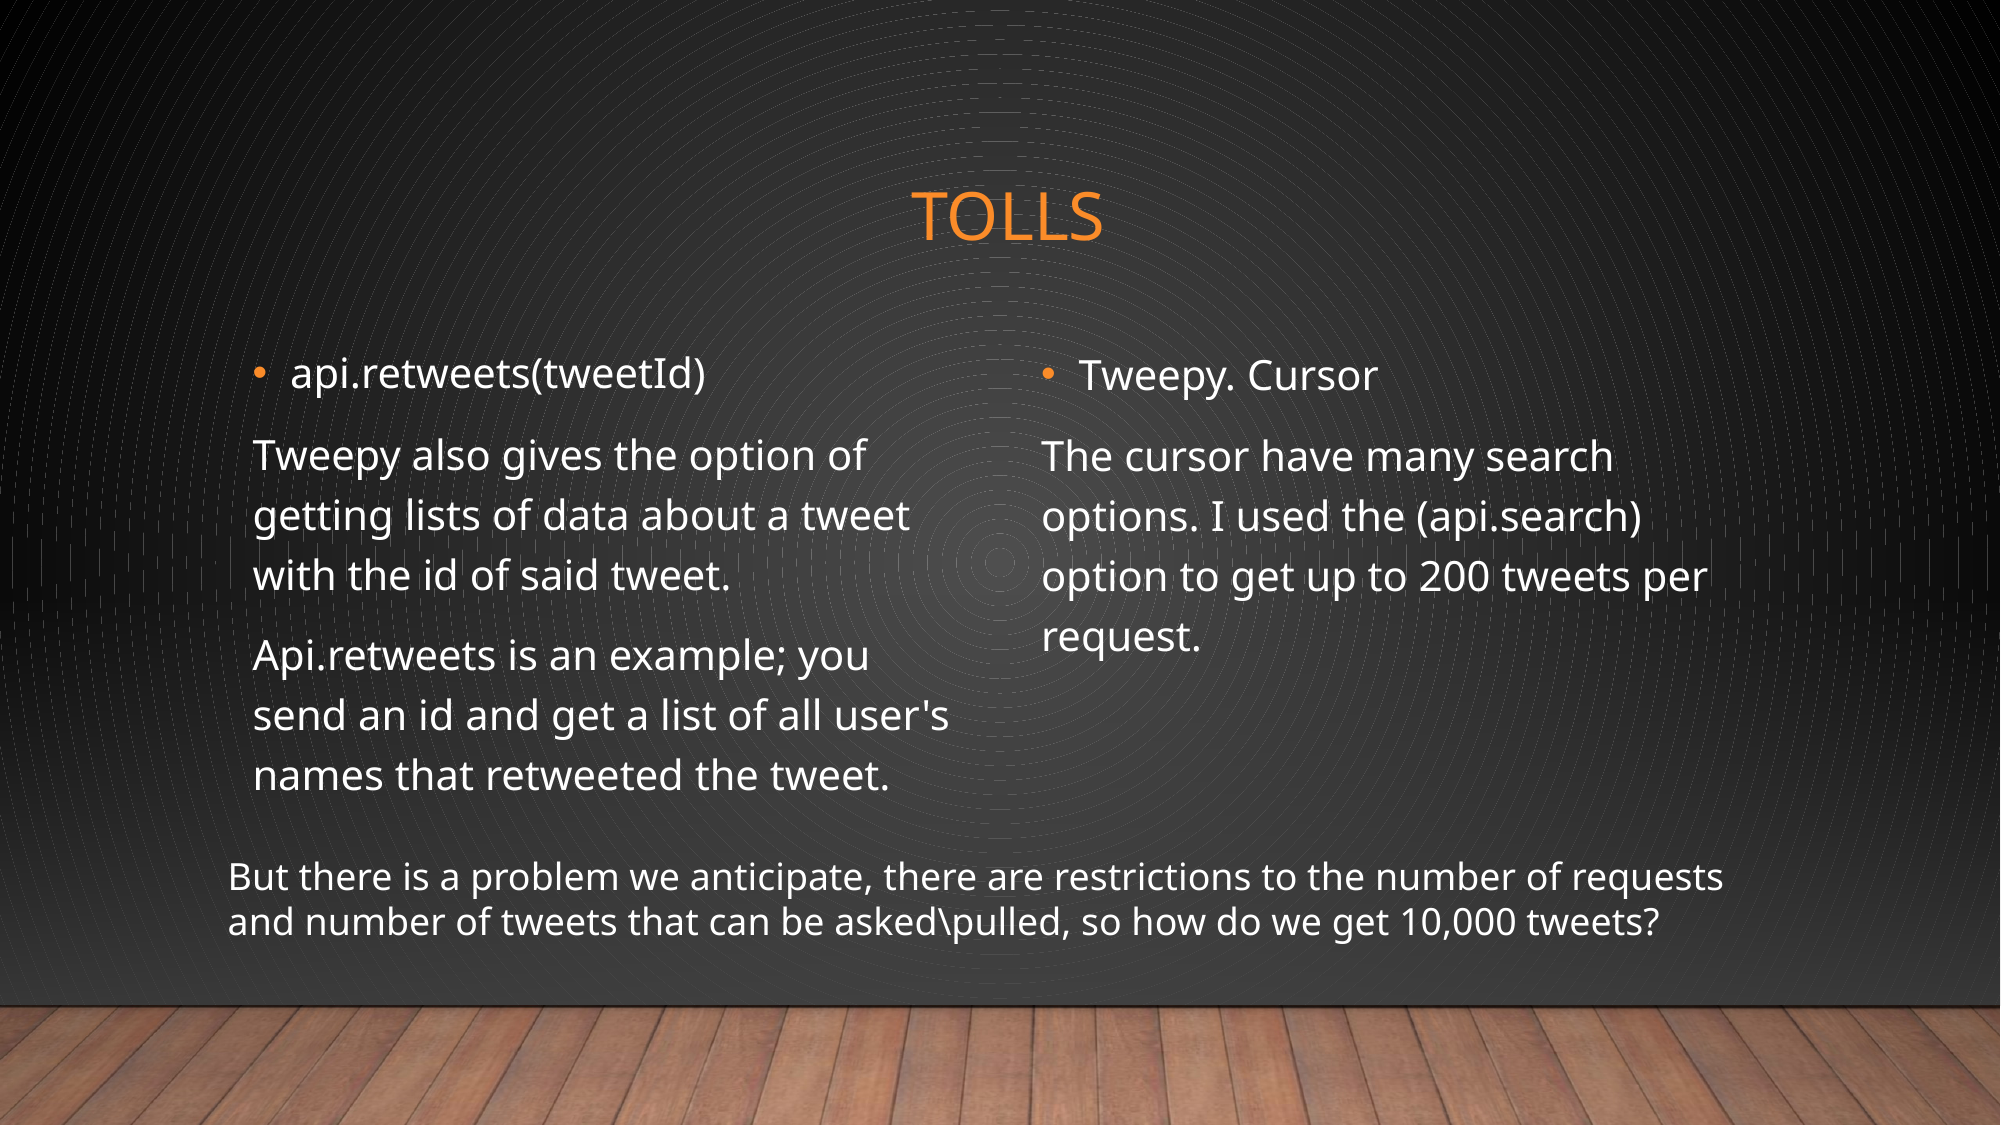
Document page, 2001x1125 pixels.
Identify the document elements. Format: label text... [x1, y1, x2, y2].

list Tweepy. Cursor The cursor have many search options. I used the (api.search) option to get up to 200 tweets per request. [1025, 330, 1763, 845]
picture [0, 1005, 2000, 1125]
list api.retweets(tweetId) Tweepy also gives the option of getting lists of data about a tweet with the id of said tweet. Api.retweets is an example; you send an id and get a list of all user's names that retweeted the tweet. [237, 329, 974, 845]
title Tolls [237, 132, 1763, 306]
text_box But there is a problem we anticipate, there are restrictions to the number of requests and number of tweets that can be asked\pulled, so how do we get 10,000 tweets? [212, 845, 1763, 951]
